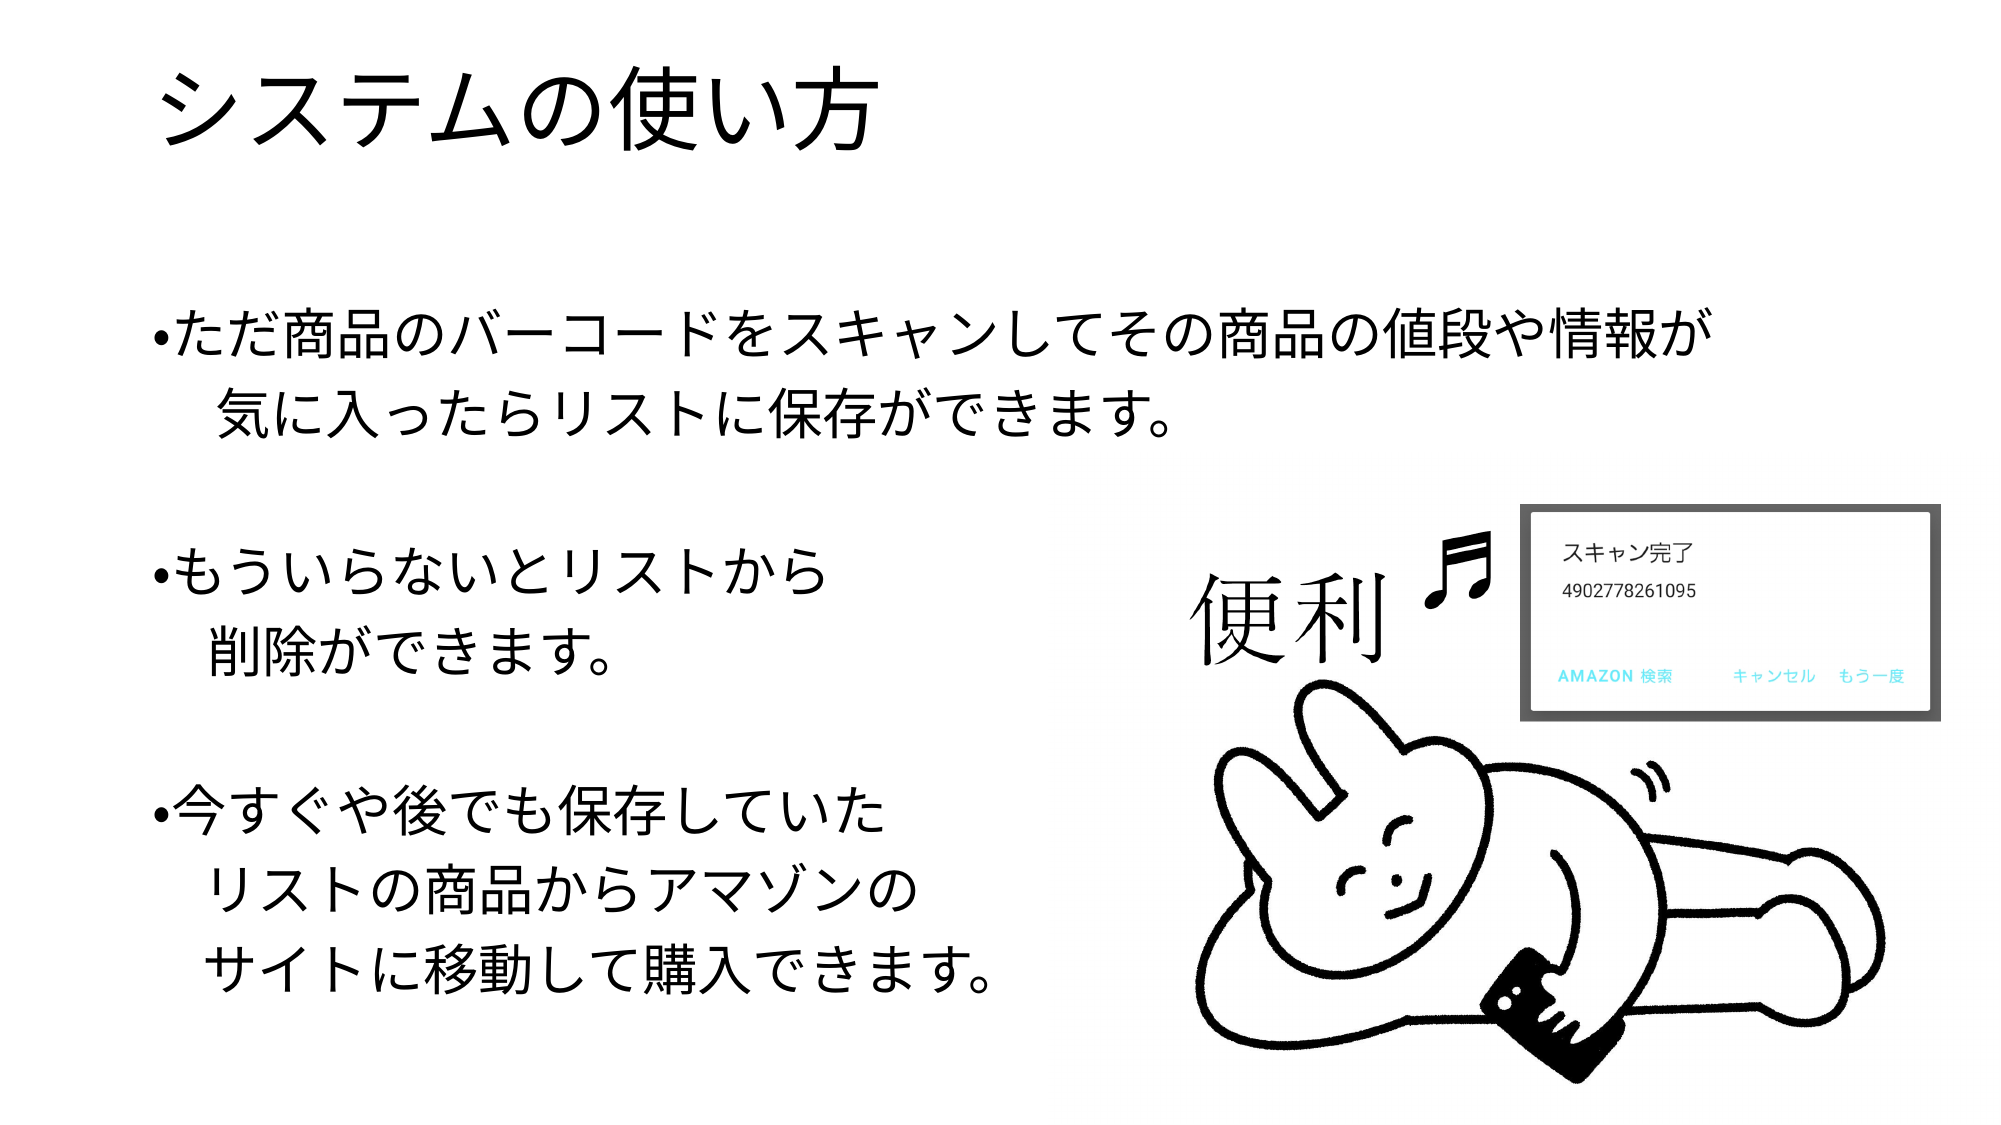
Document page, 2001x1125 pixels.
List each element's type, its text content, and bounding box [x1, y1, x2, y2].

list ・ただ商品のバーコードをスキャンしてその商品の値段や情報が 気に入ったらリストに保存ができます。 ・もういらないとリストから 削除ができます。 ・今すぐや後でも保存していた リストの商品からアマゾンの サイトに移動して購入できます。 [137, 299, 1863, 1014]
picture [1048, 452, 2000, 1125]
title システムの使い方 [137, 59, 1863, 278]
